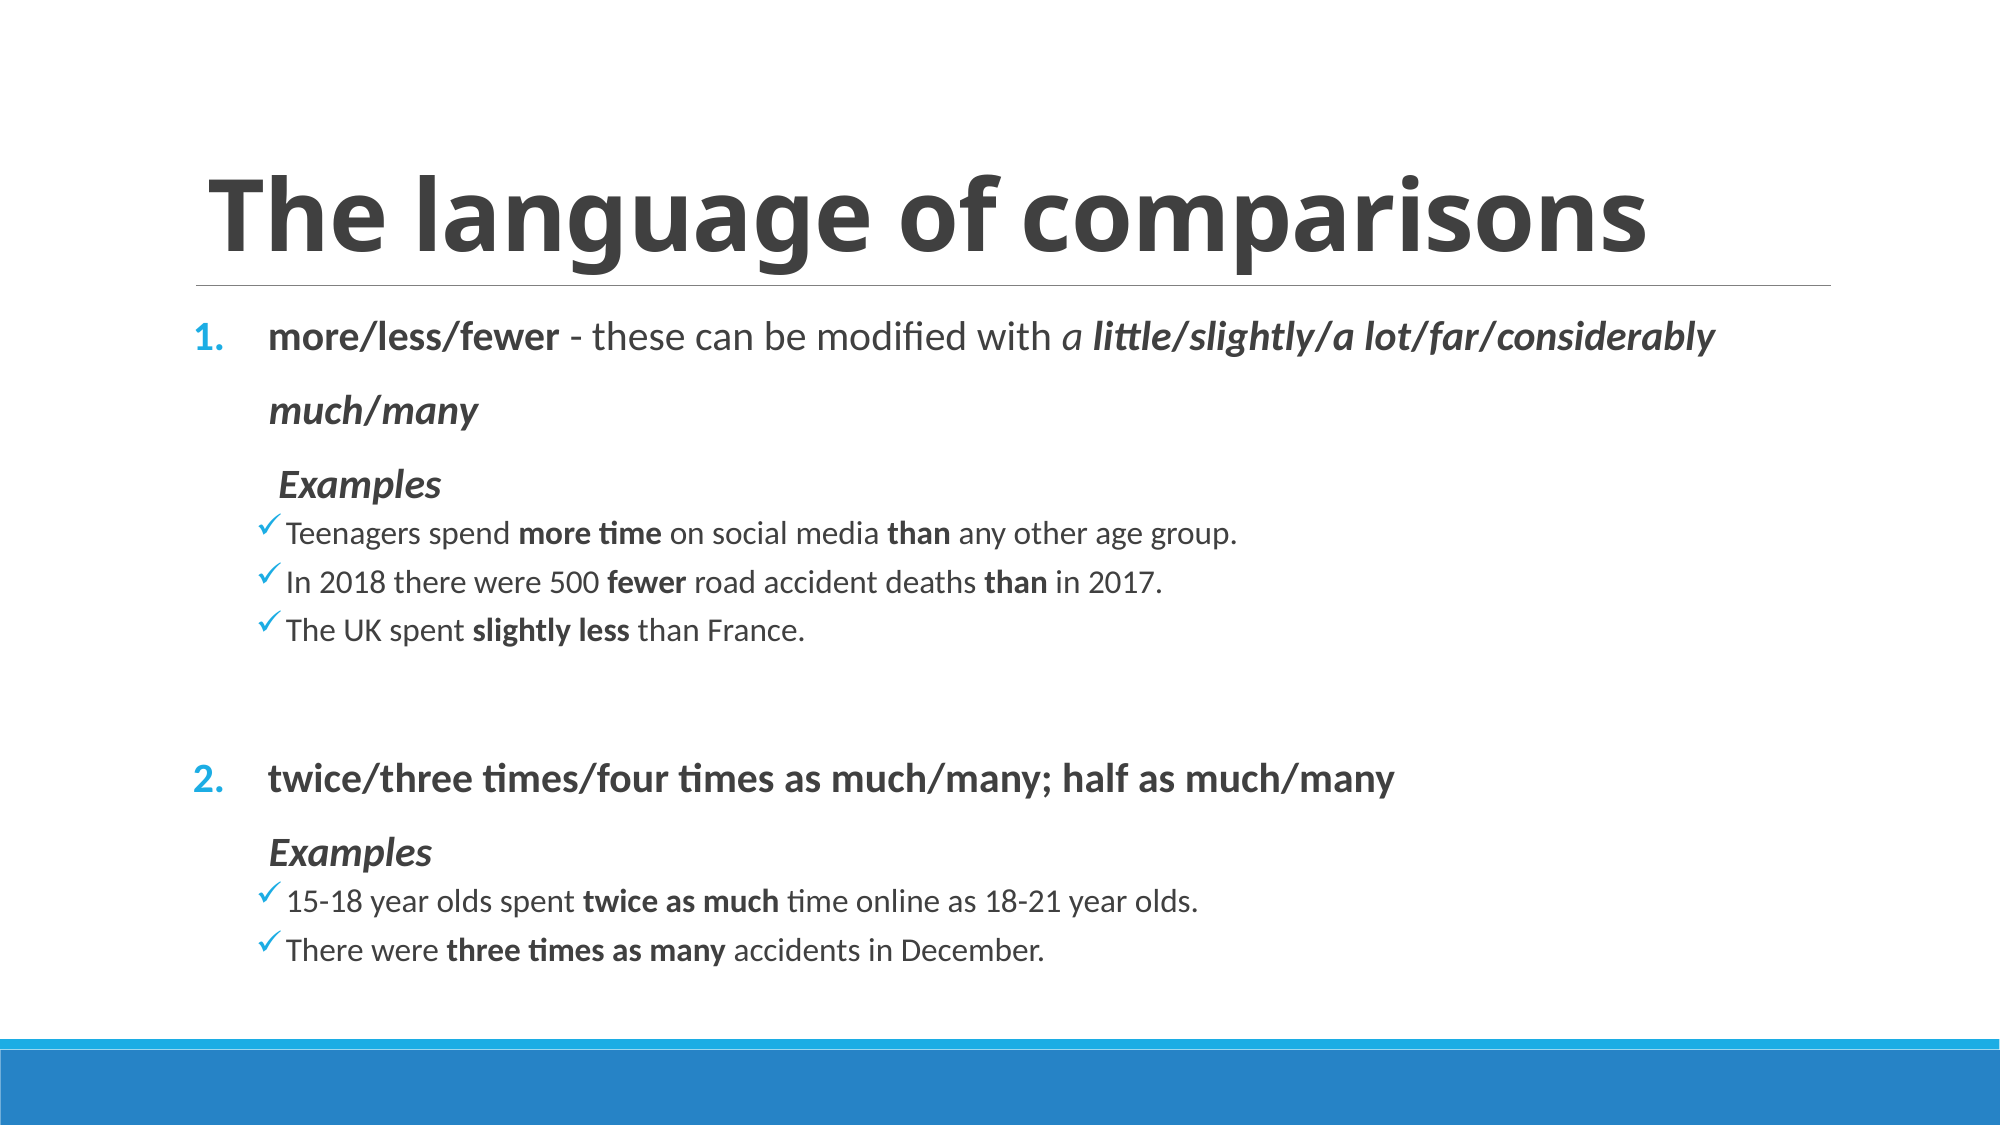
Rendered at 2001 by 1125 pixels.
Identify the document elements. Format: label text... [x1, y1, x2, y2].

list more/less/fewer - these can be modified with a little/slightly/a lot/far/considerably much/many Examples Teenagers spend more time on social media than any other age group. In 2018 there were 500 fewer road accident deaths than in 2017. The UK spent slightly less than France. twice/three times/four times as much/many; half as much/many Examples 15-18 year olds spent twice as much time online as 18-21 year olds. There were three times as many accidents in December. [192, 306, 1823, 1052]
title The language of comparisons [192, 135, 1804, 280]
